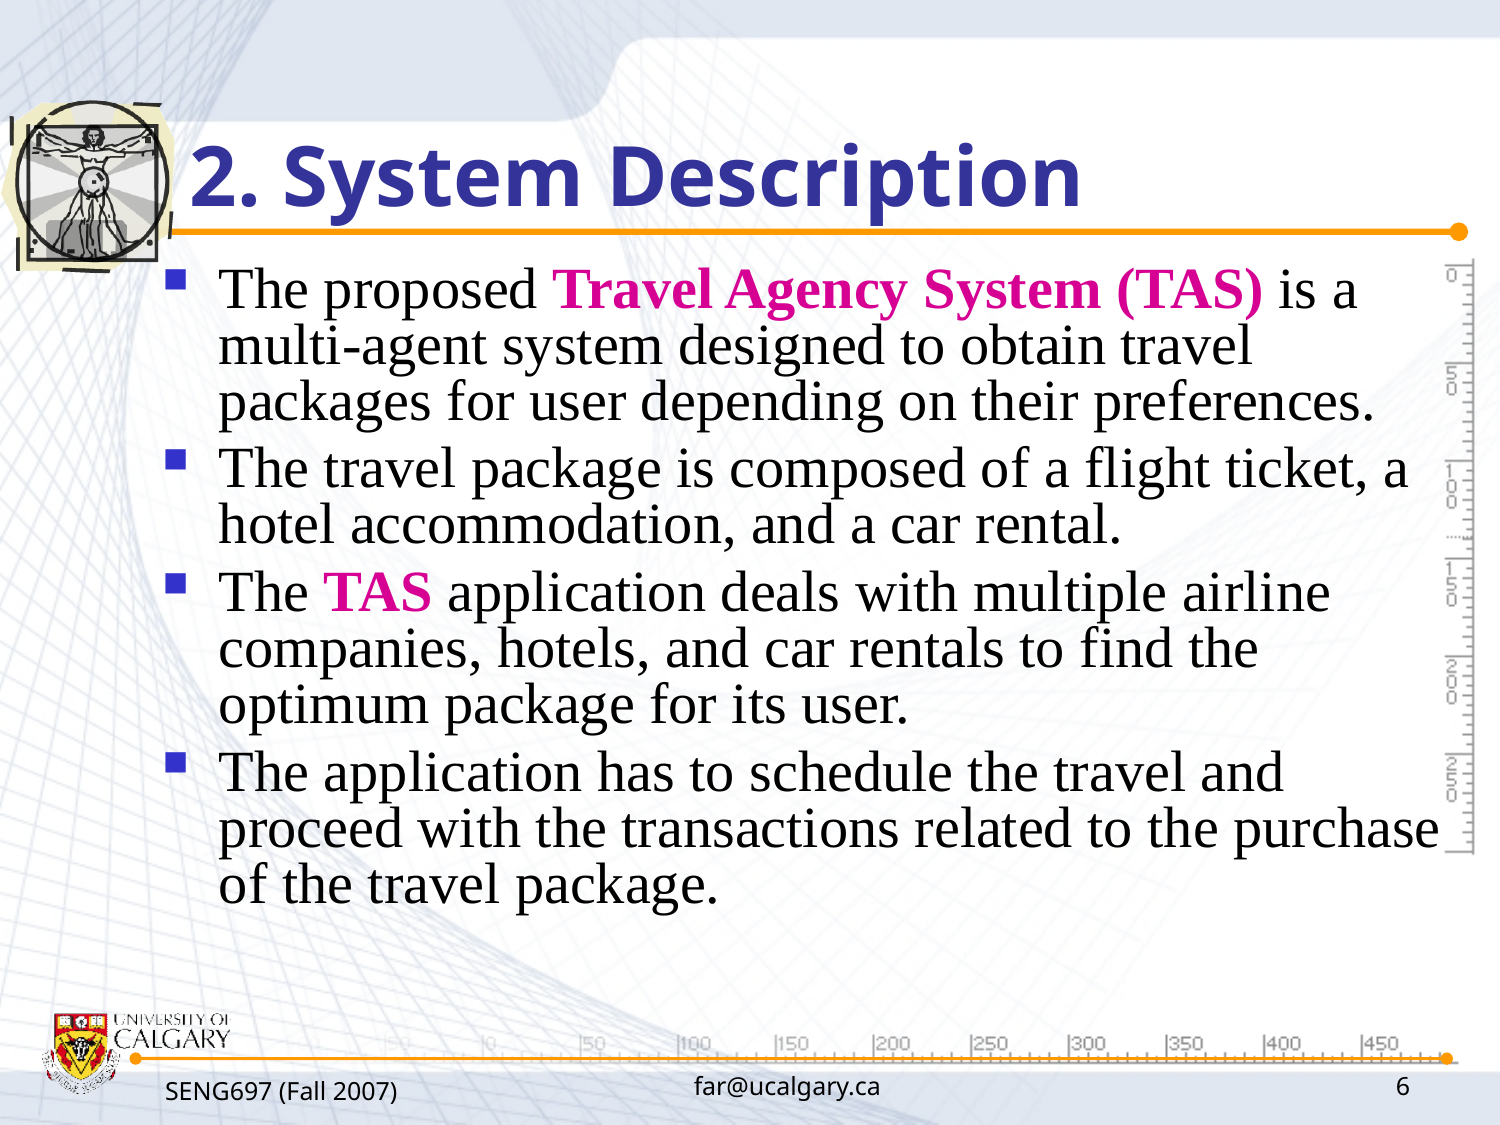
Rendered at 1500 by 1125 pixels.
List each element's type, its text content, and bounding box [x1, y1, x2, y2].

title 2. System Description [174, 42, 1468, 231]
slide_number SENG697 (Fall 2007) [149, 1046, 463, 1113]
list The proposed Travel Agency System (TAS) is a multi-agent system designed to obtain travel packages for user depending on their preferences. The travel package is composed of a flight ticket, a hotel accommodation, and a car rental. The TAS application deals with multiple airline companies, hotels, and car rentals to find the optimum package for its user. The application has to schedule the travel and proceed with the transactions related to the purchase of the travel package. [147, 255, 1461, 1000]
slide_number 6 [1112, 1046, 1426, 1113]
picture [0, 0, 1500, 1125]
footer far@ucalgary.ca [549, 1046, 1026, 1113]
